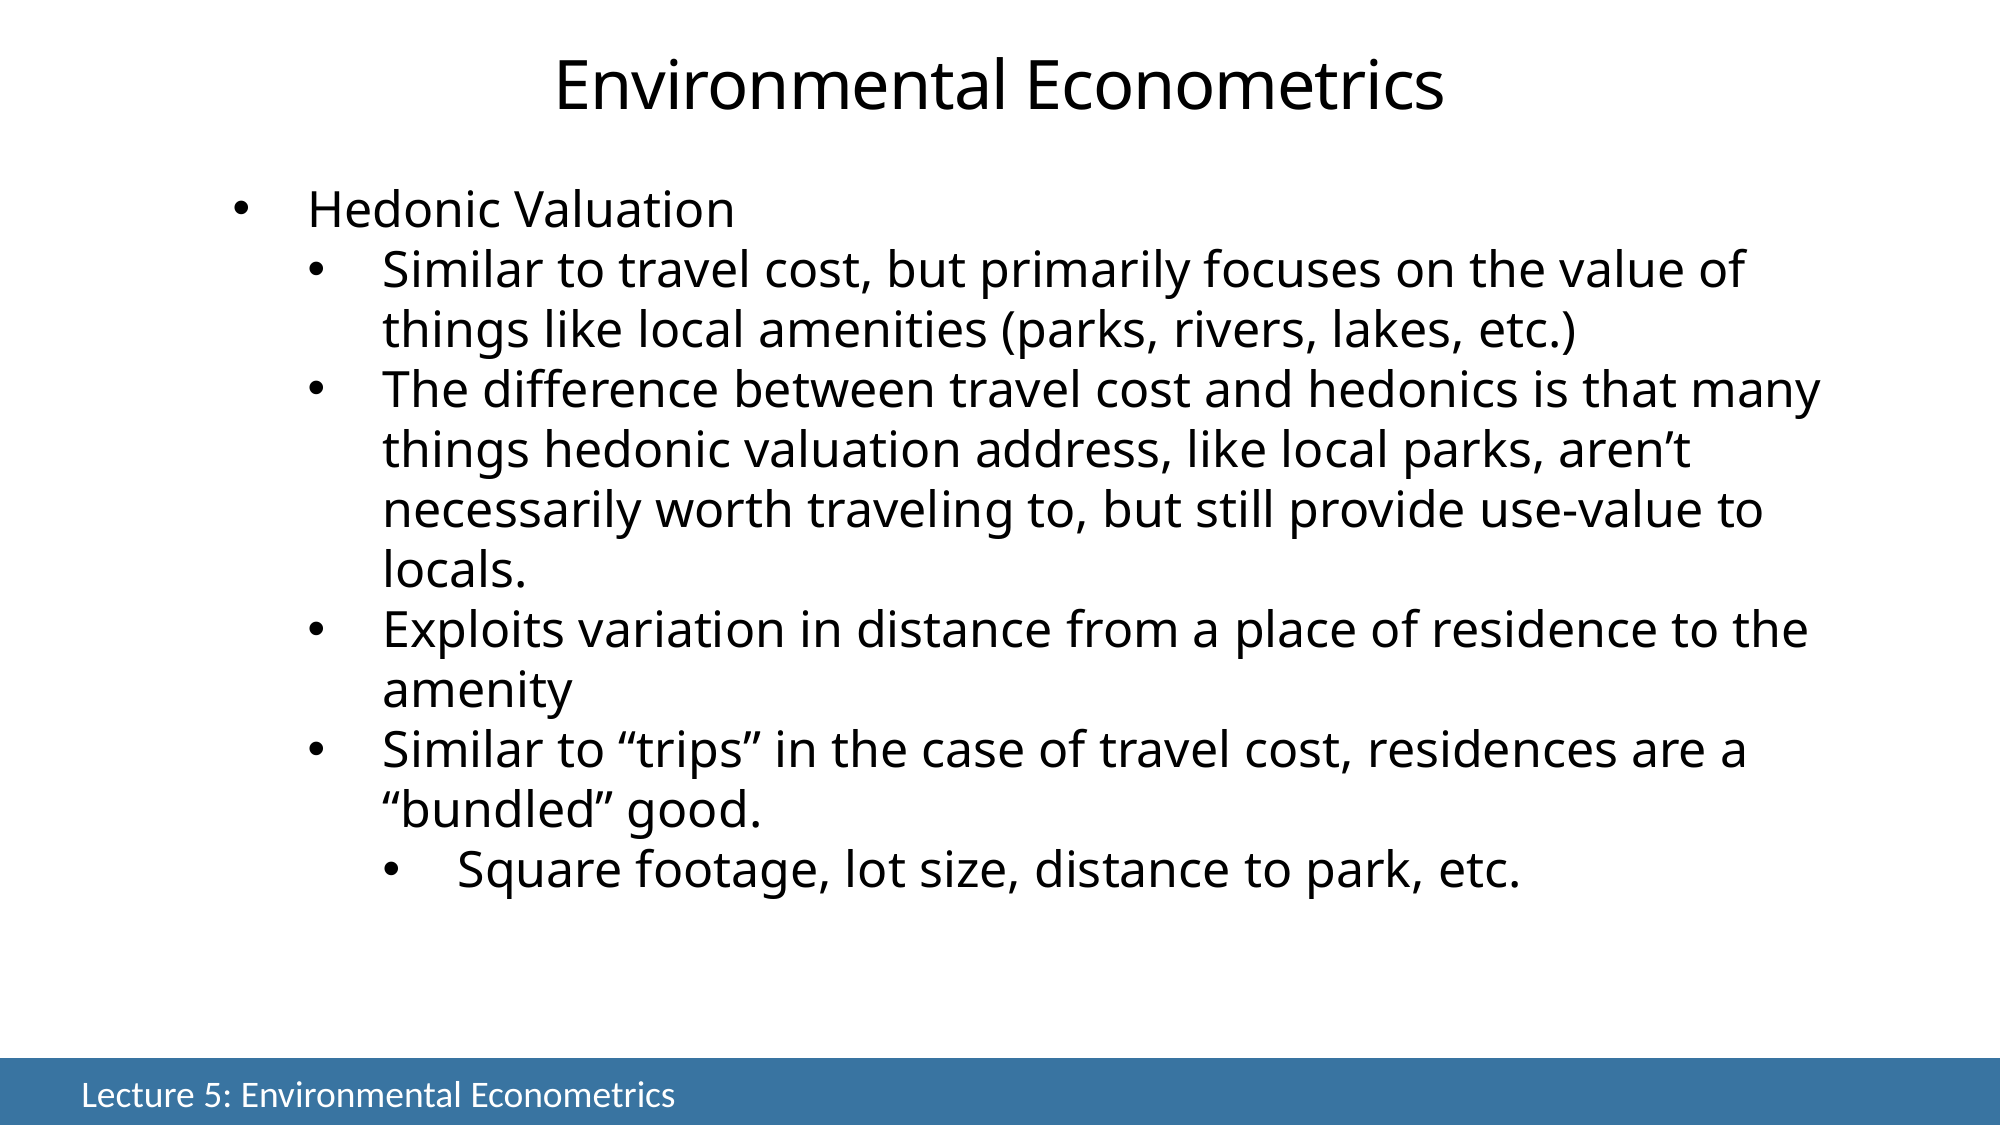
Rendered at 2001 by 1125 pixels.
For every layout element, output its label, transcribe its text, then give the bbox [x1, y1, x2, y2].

text_box Environmental Econometrics [507, 0, 1493, 132]
